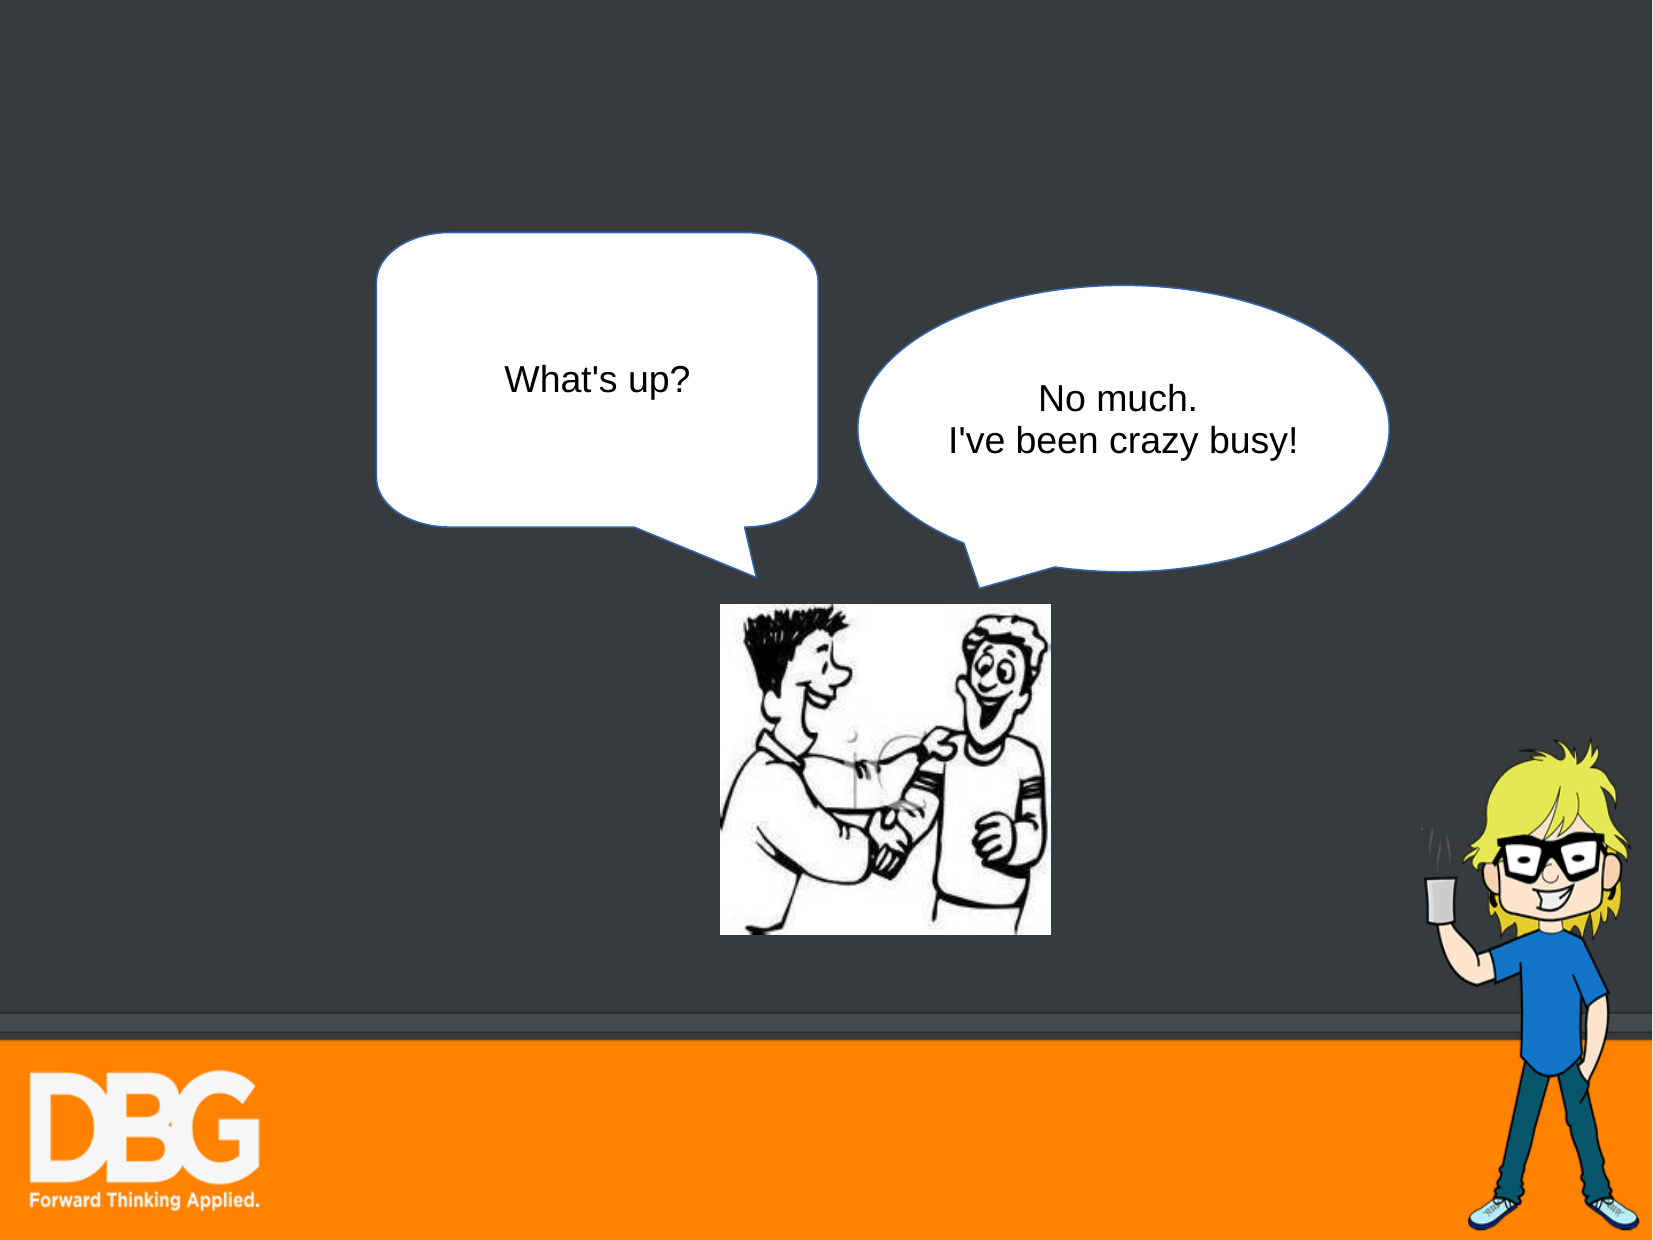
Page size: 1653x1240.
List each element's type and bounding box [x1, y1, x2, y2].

picture [0, 0, 1653, 1240]
text_box [376, 232, 819, 578]
text_box [830, 285, 1417, 573]
